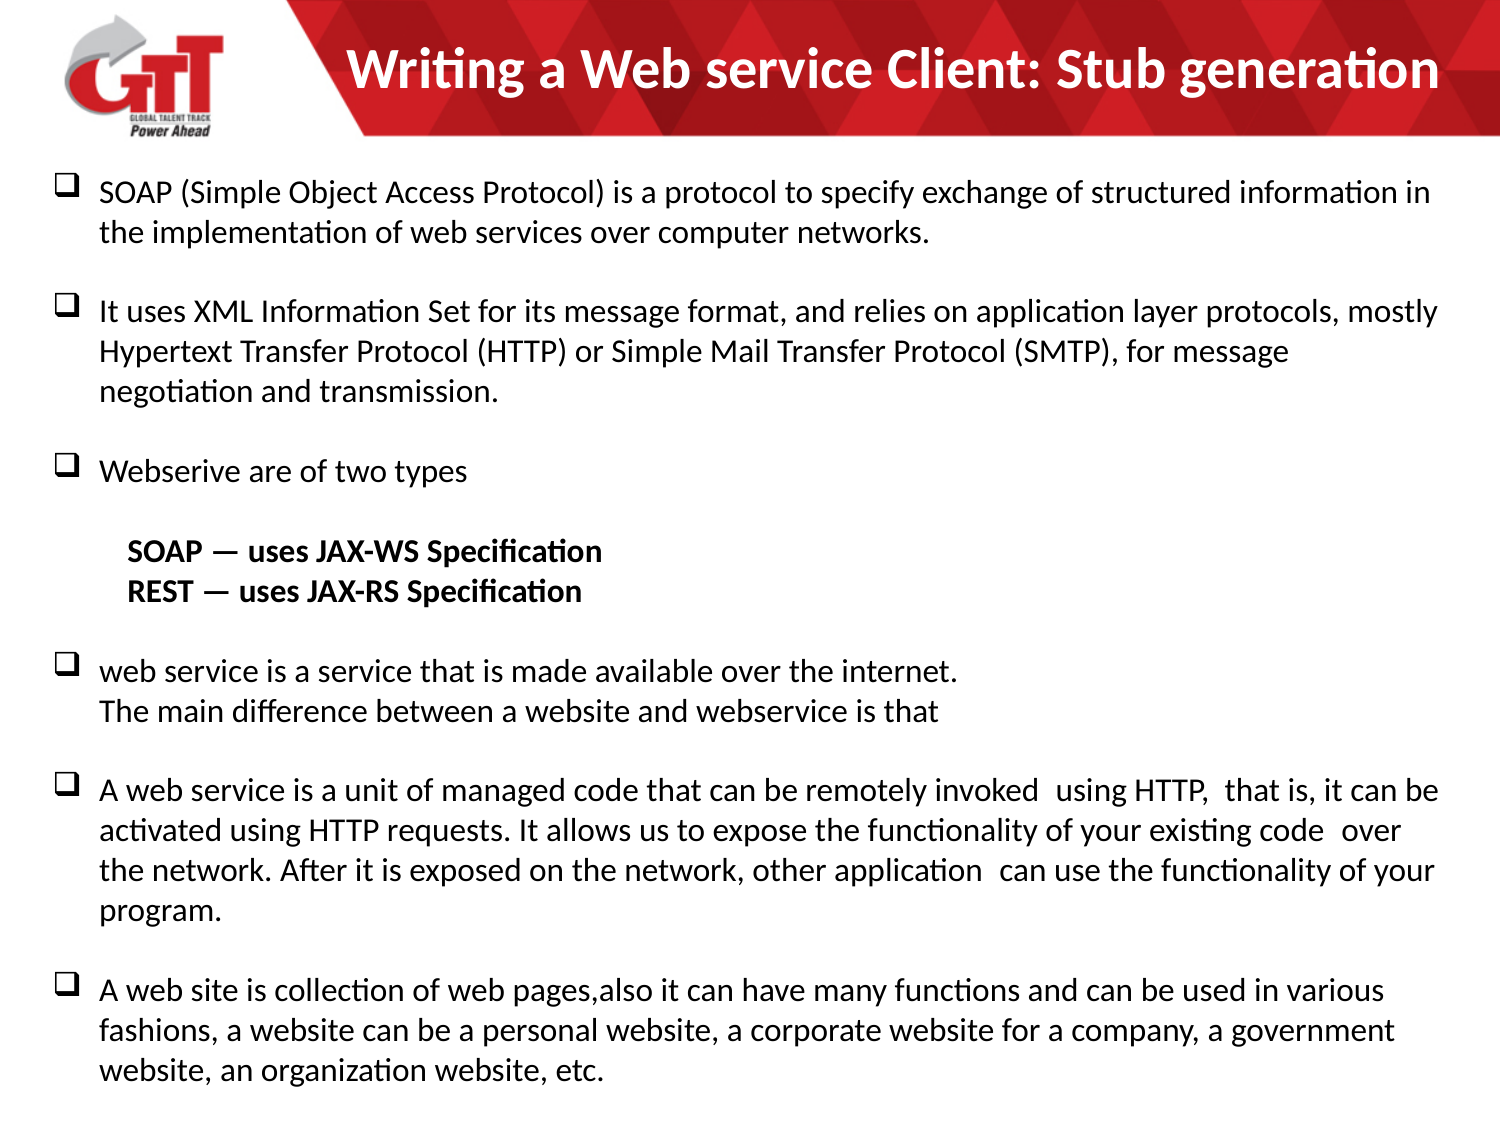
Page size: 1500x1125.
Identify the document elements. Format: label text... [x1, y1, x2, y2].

title Writing a Web service Client: Stub generation [324, 12, 1463, 118]
text_box SOAP (Simple Object Access Protocol) is a protocol to specify exchange of structured information in the implementation of web services over computer networks. It uses XML Information Set for its message format, and relies on application layer protocols, mostly Hypertext Transfer Protocol (HTTP) or Simple Mail Transfer Protocol (SMTP), for message negotiation and transmission. Webserive are of two types SOAP — uses JAX-WS Specification REST — uses JAX-RS Specification web service is a service that is made available over the internet. The main difference between a website and webservice is that A web service is a unit of managed code that can be remotely invoked using HTTP, that is, it can be activated using HTTP requests. It allows us to expose the functionality of your existing code over the network. After it is exposed on the network, other application can use the functionality of your program. A web site is collection of web pages,also it can have many functions and can be used in various fashions, a website can be a personal website, a corporate website for a company, a government website, an organization website, etc. [37, 162, 1463, 1096]
picture [0, 0, 1500, 1125]
